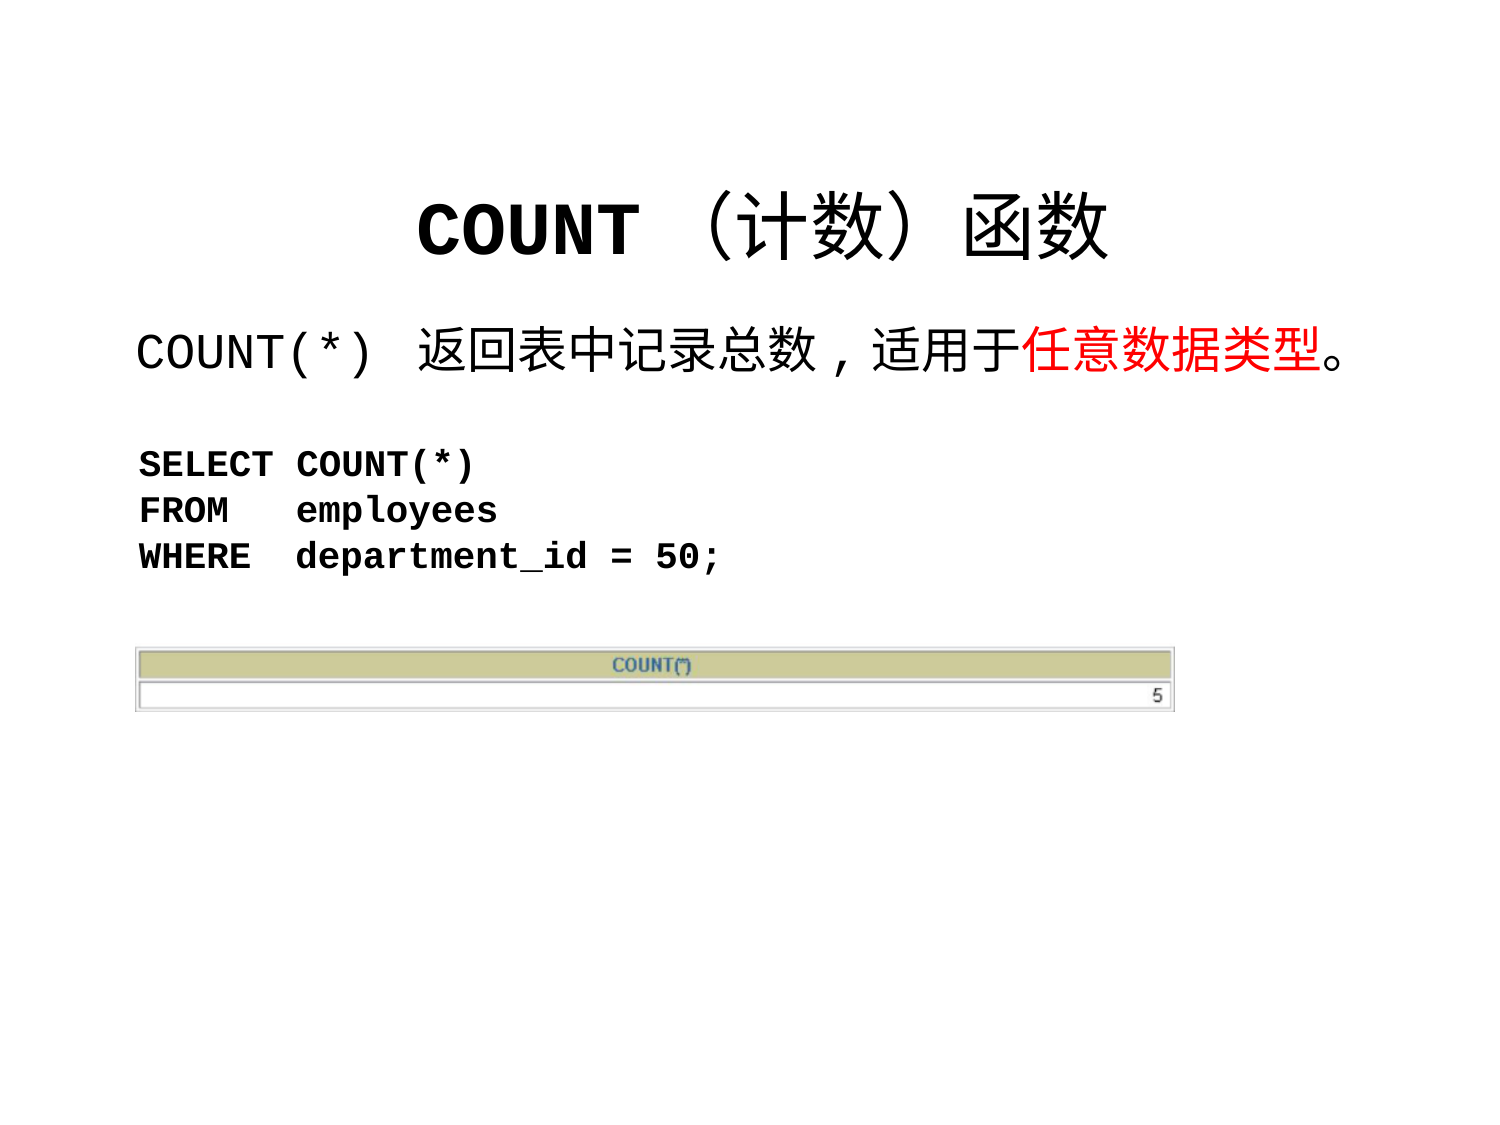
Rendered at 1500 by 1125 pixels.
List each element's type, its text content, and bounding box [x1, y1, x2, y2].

text_box SELECT COUNT(*) FROM employees WHERE department_id = 50; [139, 440, 809, 576]
picture [135, 642, 1175, 712]
text_box COUNT(*) 返回表中记录总数,适用于任意数据类型。 [135, 322, 1500, 379]
text_box COUNT（计数）函数 [416, 184, 1206, 270]
